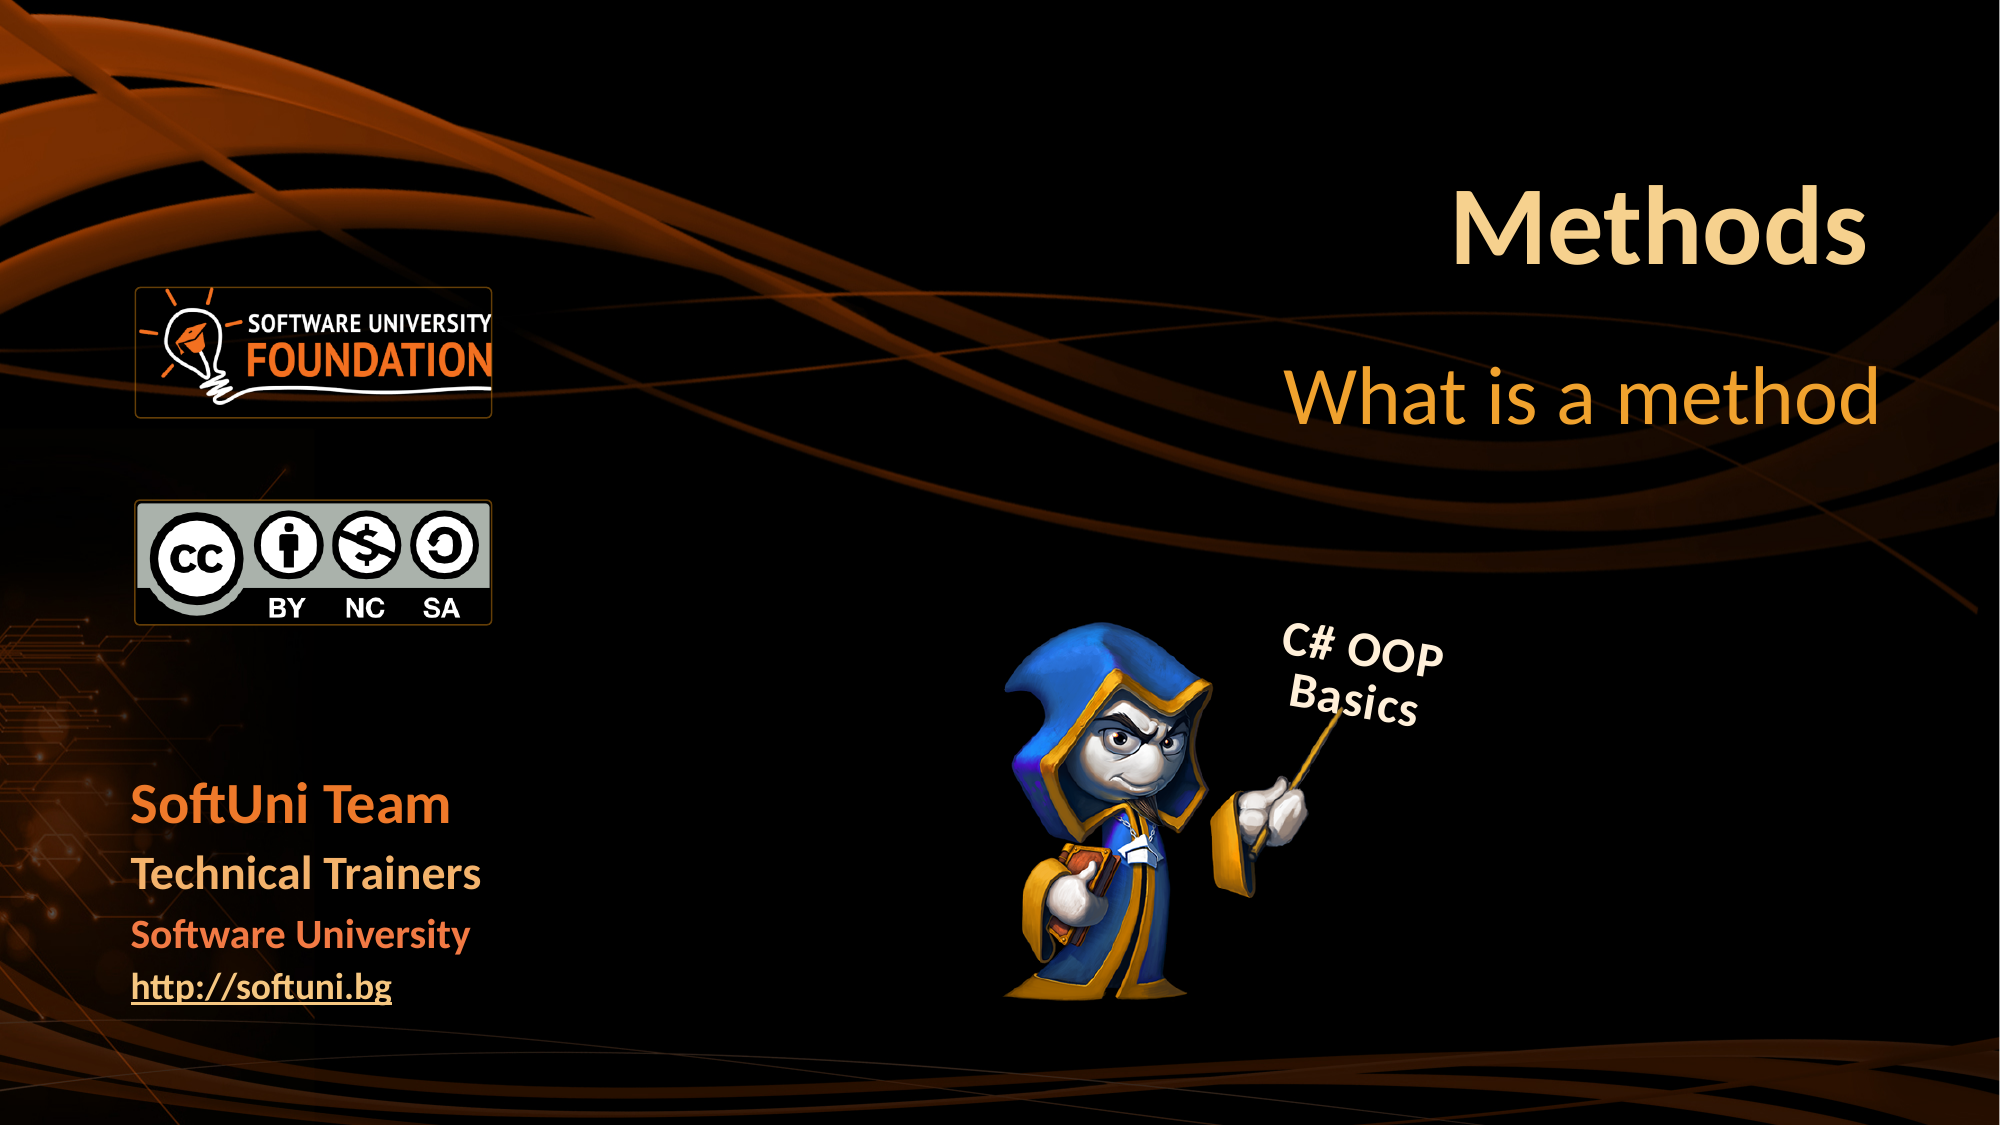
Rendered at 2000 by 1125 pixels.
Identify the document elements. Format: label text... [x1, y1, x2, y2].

list http://softuni.bg [124, 954, 648, 1013]
list SoftUni Team [124, 755, 648, 832]
subtitle What is a method [549, 336, 1883, 550]
text_box C# OOP Basics [1271, 603, 1464, 751]
list Software University [124, 898, 648, 954]
picture [0, 0, 2000, 1125]
title Methods [549, 132, 1883, 325]
list Technical Trainers [124, 832, 648, 898]
